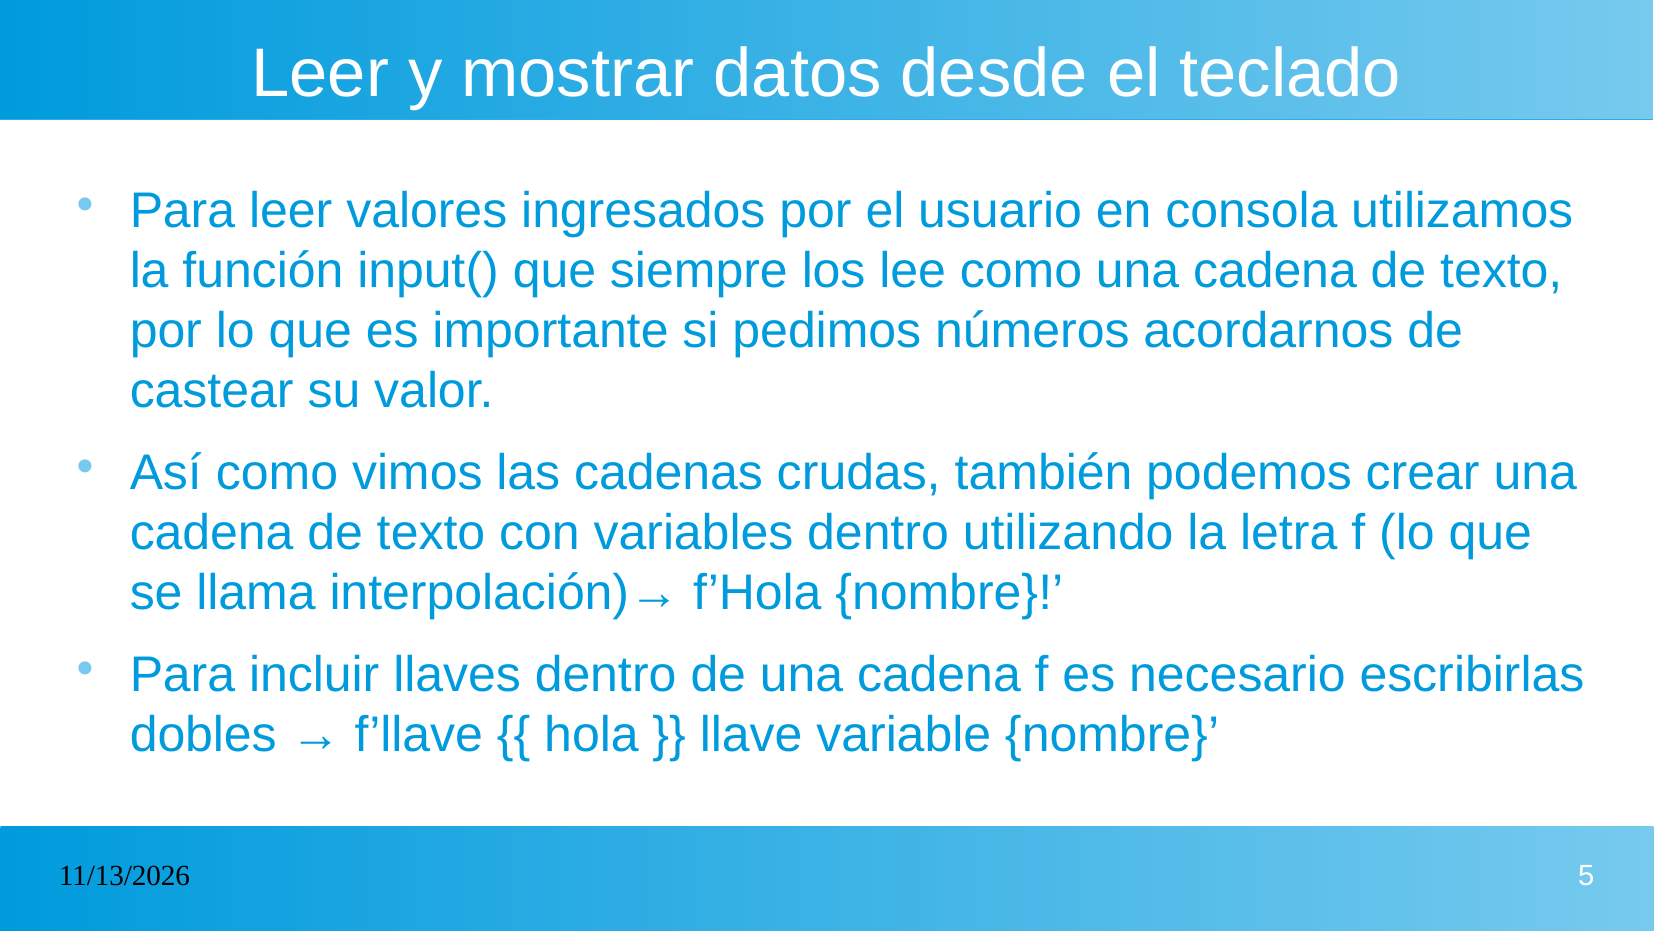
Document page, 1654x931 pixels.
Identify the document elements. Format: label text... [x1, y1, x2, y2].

list Para leer valores ingresados por el usuario en consola utilizamos la función input() que siempre los lee como una cadena de texto, por lo que es importante si pedimos números acordarnos de castear su valor. Así como vimos las cadenas crudas, también podemos crear una cadena de texto con variables dentro utilizando la letra f (lo que se llama interpolación)→ f’Hola {nombre}!’ Para incluir llaves dentro de una cadena f es necesario escribirlas dobles → f’llave {{ hola }} llave variable {nombre}’ [58, 177, 1595, 768]
title Leer y mostrar datos desde el teclado [58, 29, 1595, 108]
slide_number 5 [1210, 856, 1595, 916]
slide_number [58, 856, 443, 916]
